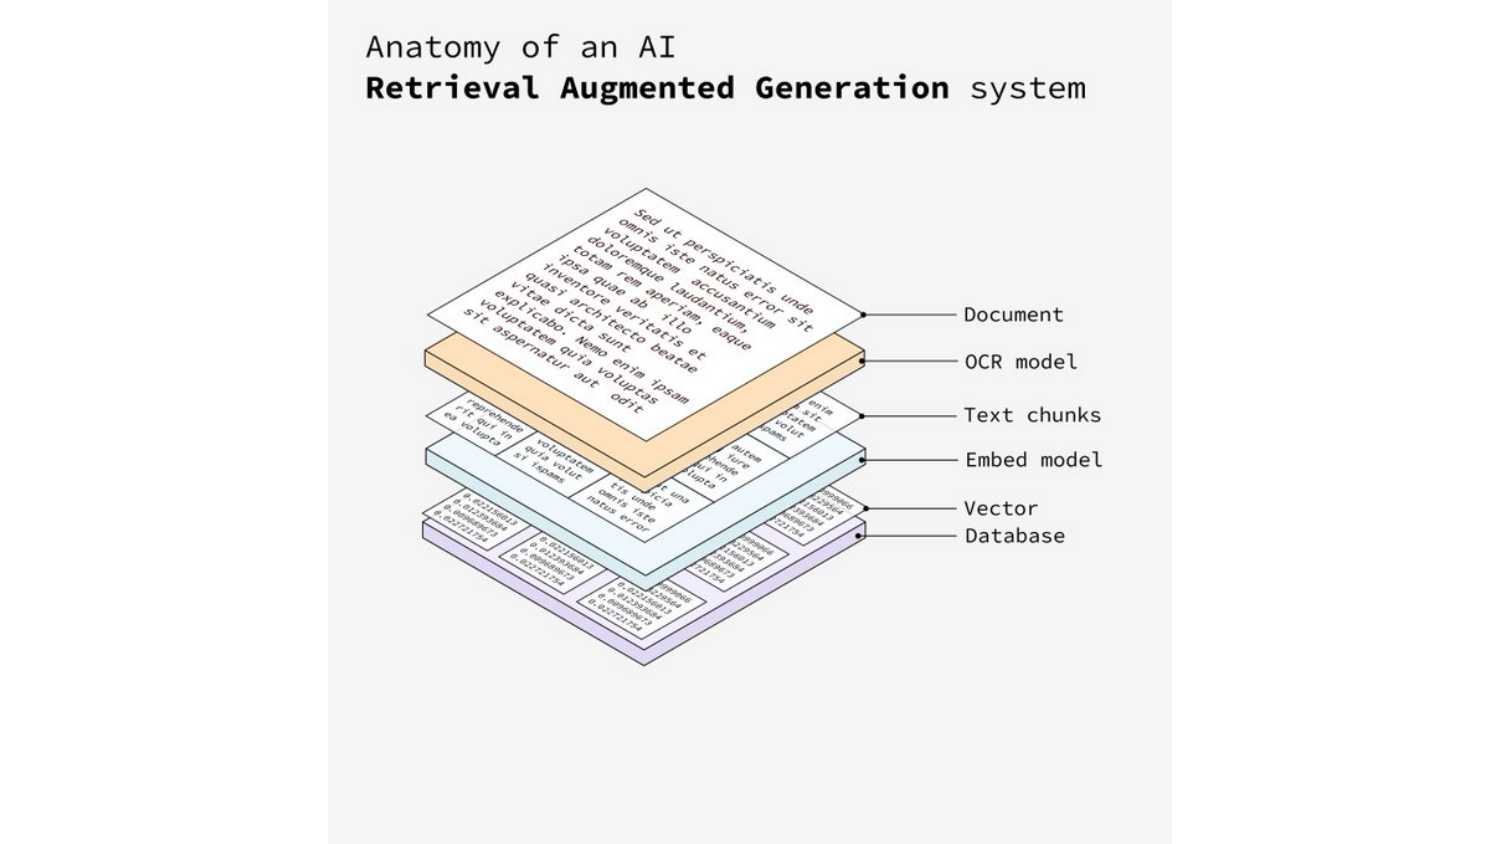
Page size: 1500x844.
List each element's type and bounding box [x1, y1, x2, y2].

picture [327, 0, 1173, 844]
